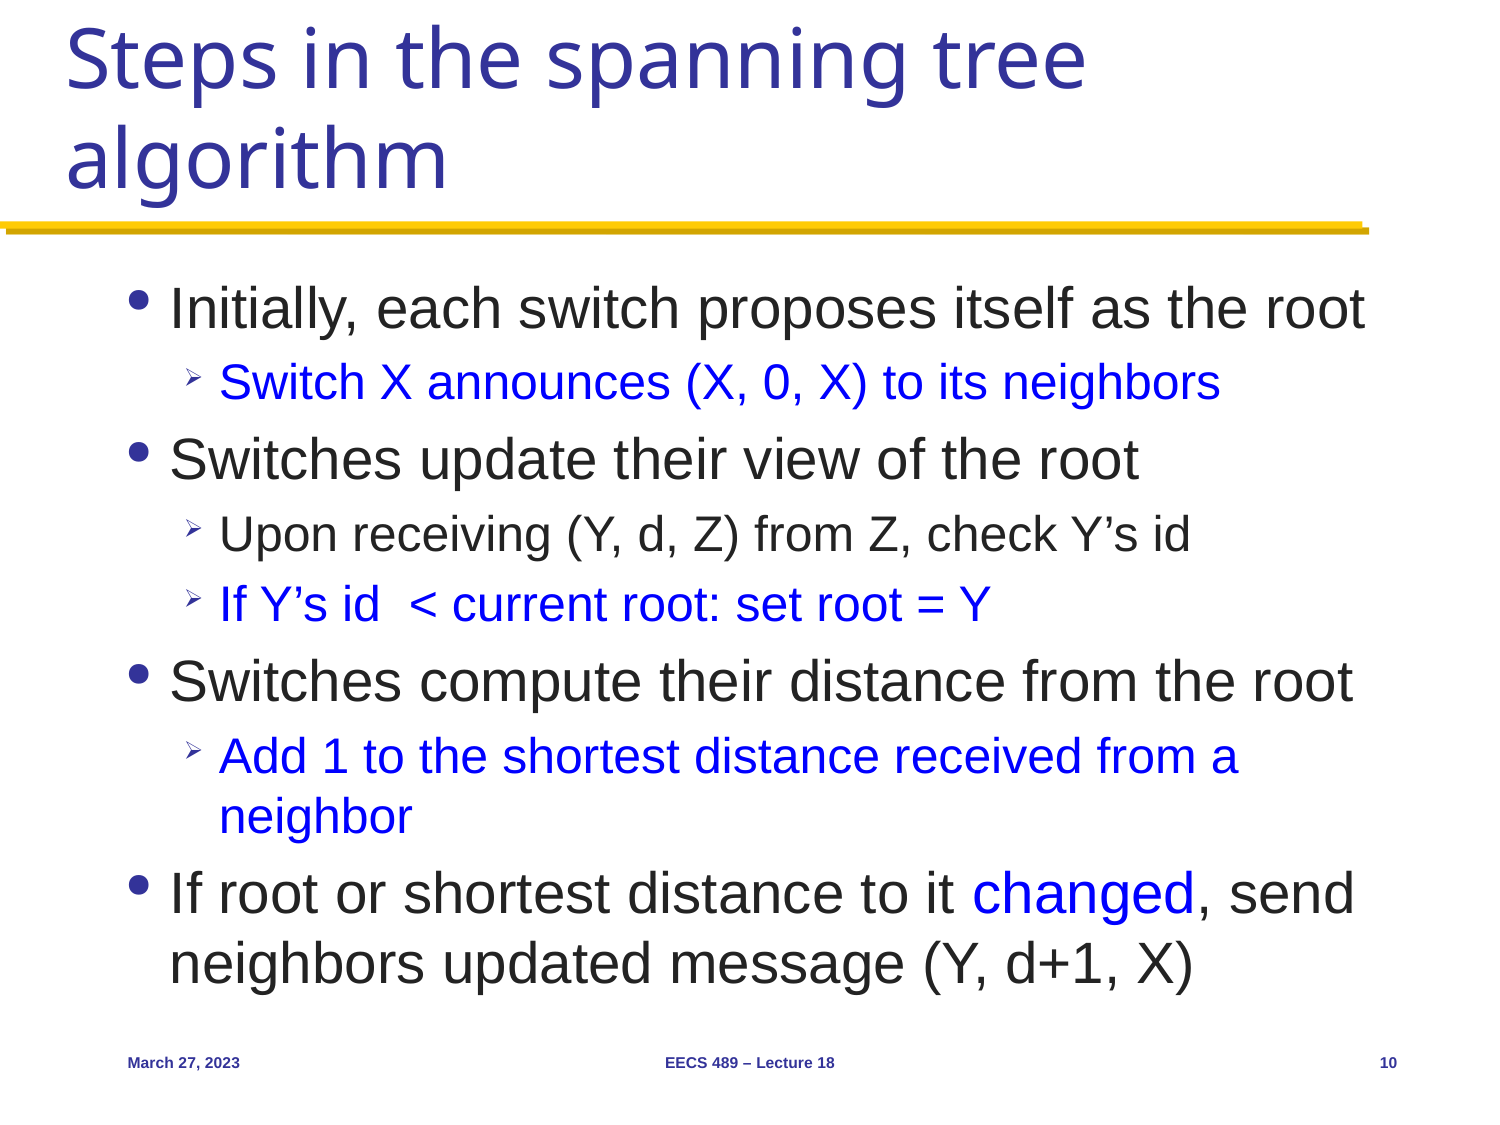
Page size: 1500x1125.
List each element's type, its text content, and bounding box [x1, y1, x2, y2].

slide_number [112, 1024, 426, 1101]
list Initially, each switch proposes itself as the root Switch X announces (X, 0, X) to its neighbors Switches update their view of the root Upon receiving (Y, d, Z) from Z, check Y’s id If Y’s id < current root: set root = Y Switches compute their distance from the root Add 1 to the shortest distance received from a neighbor If root or shortest distance to it changed, send neighbors updated message (Y, d+1, X) [112, 262, 1413, 988]
title Steps in the spanning tree algorithm [49, 24, 1451, 213]
footer EECS 489 – Lecture 18 [512, 1024, 988, 1101]
slide_number 10 [1312, 1024, 1413, 1101]
